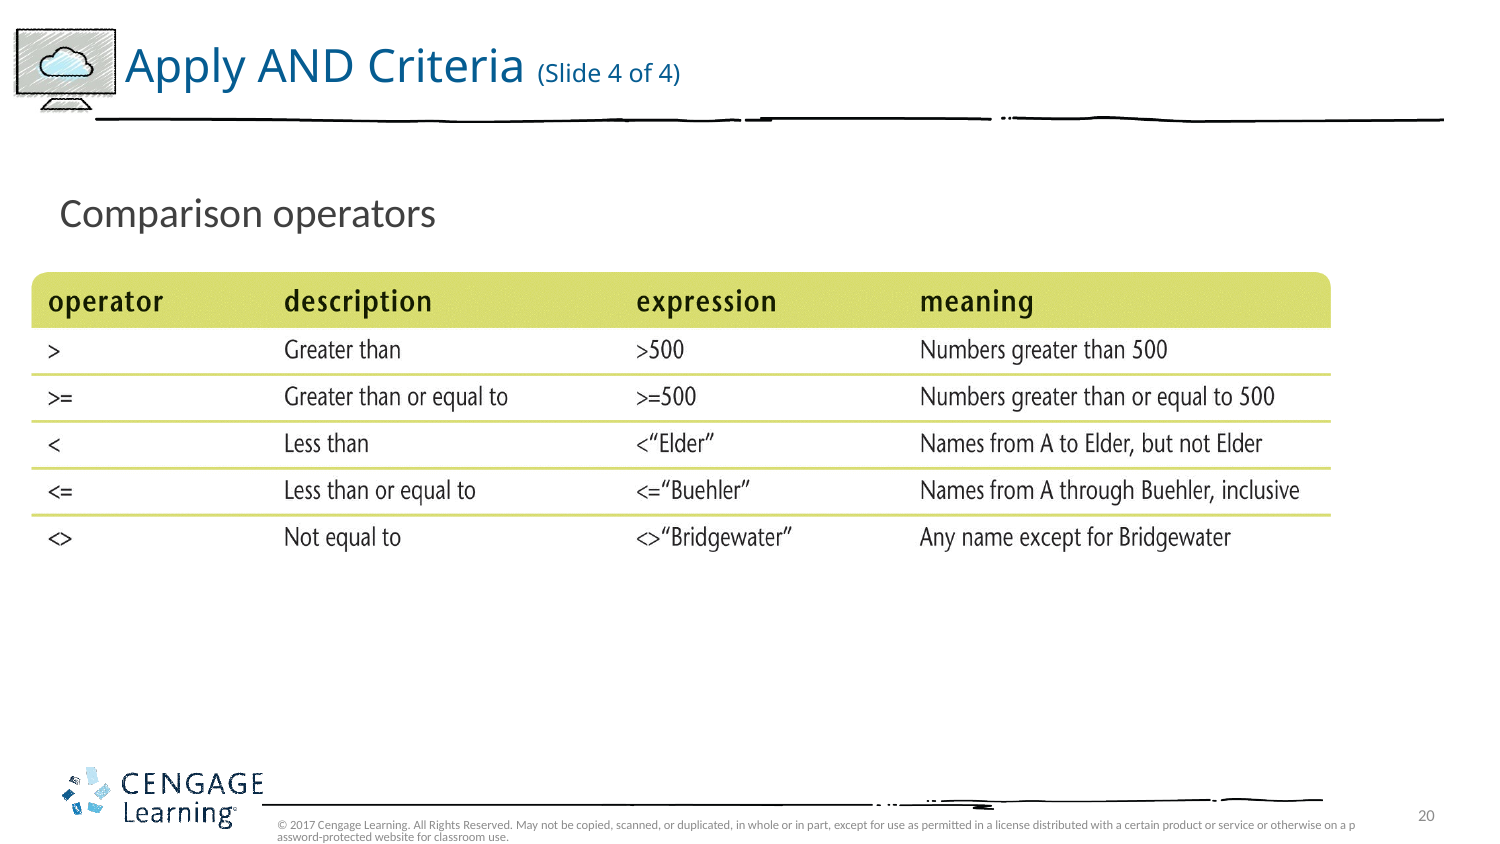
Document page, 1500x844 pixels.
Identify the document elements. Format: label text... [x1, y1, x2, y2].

picture [13, 27, 117, 114]
list Comparison operators [59, 189, 1441, 238]
title Apply AND Criteria (Slide 4 of 4) [125, 44, 1442, 92]
picture [62, 767, 1323, 829]
picture [95, 116, 1444, 123]
footer © 2017 Cengage Learning. All Rights Reserved. May not be copied, scanned, or duplicated, in whole or in part, except for use as permitted in a license distributed with a certain product or service or otherwise on a password-protected website for classroom use. [262, 809, 1375, 840]
picture [31, 271, 1331, 552]
